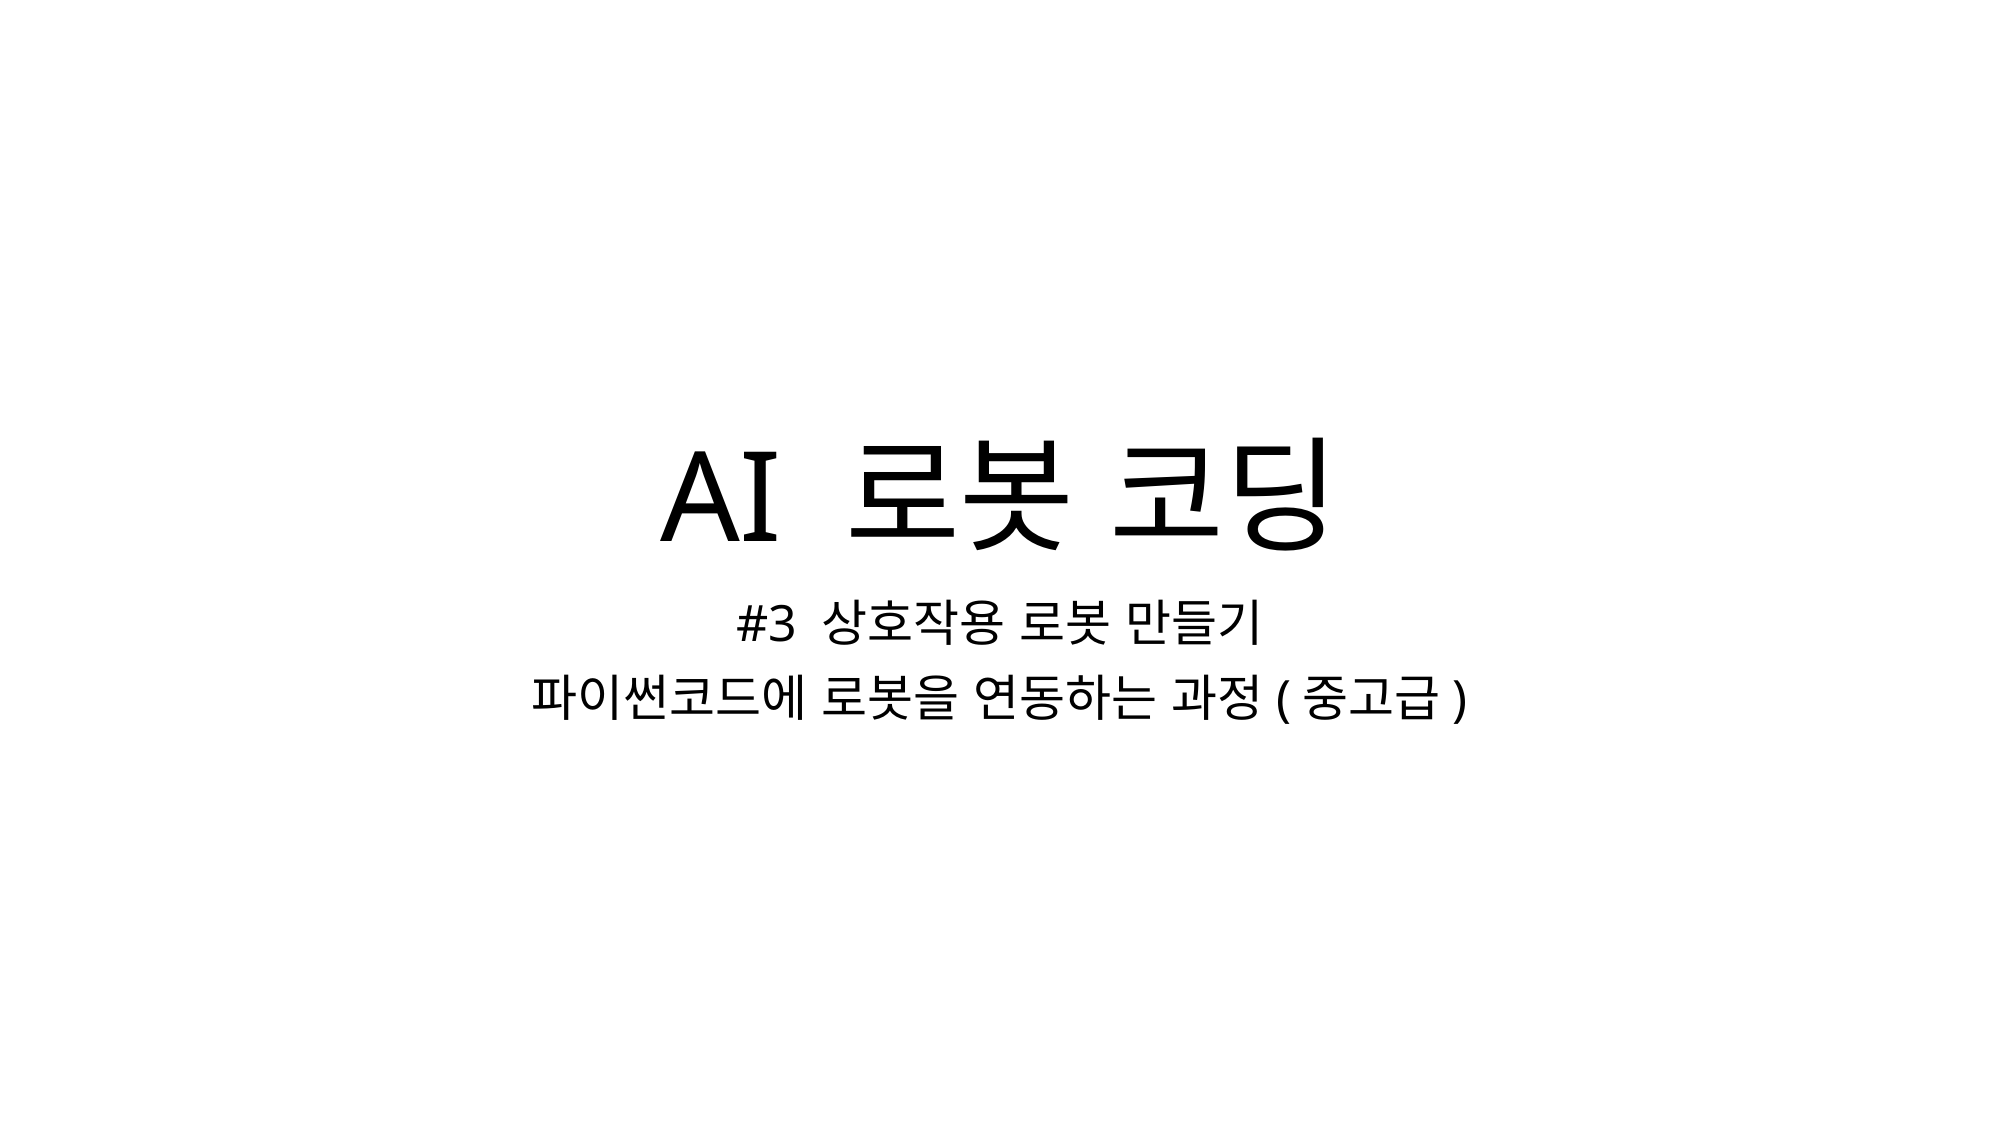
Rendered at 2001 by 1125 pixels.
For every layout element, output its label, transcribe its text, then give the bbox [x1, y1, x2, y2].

subtitle #3 상호작용 로봇 만들기 파이썬코드에 로봇을 연동하는 과정(중고급) [249, 590, 1750, 863]
title AI 로봇 코딩 [249, 184, 1750, 576]
